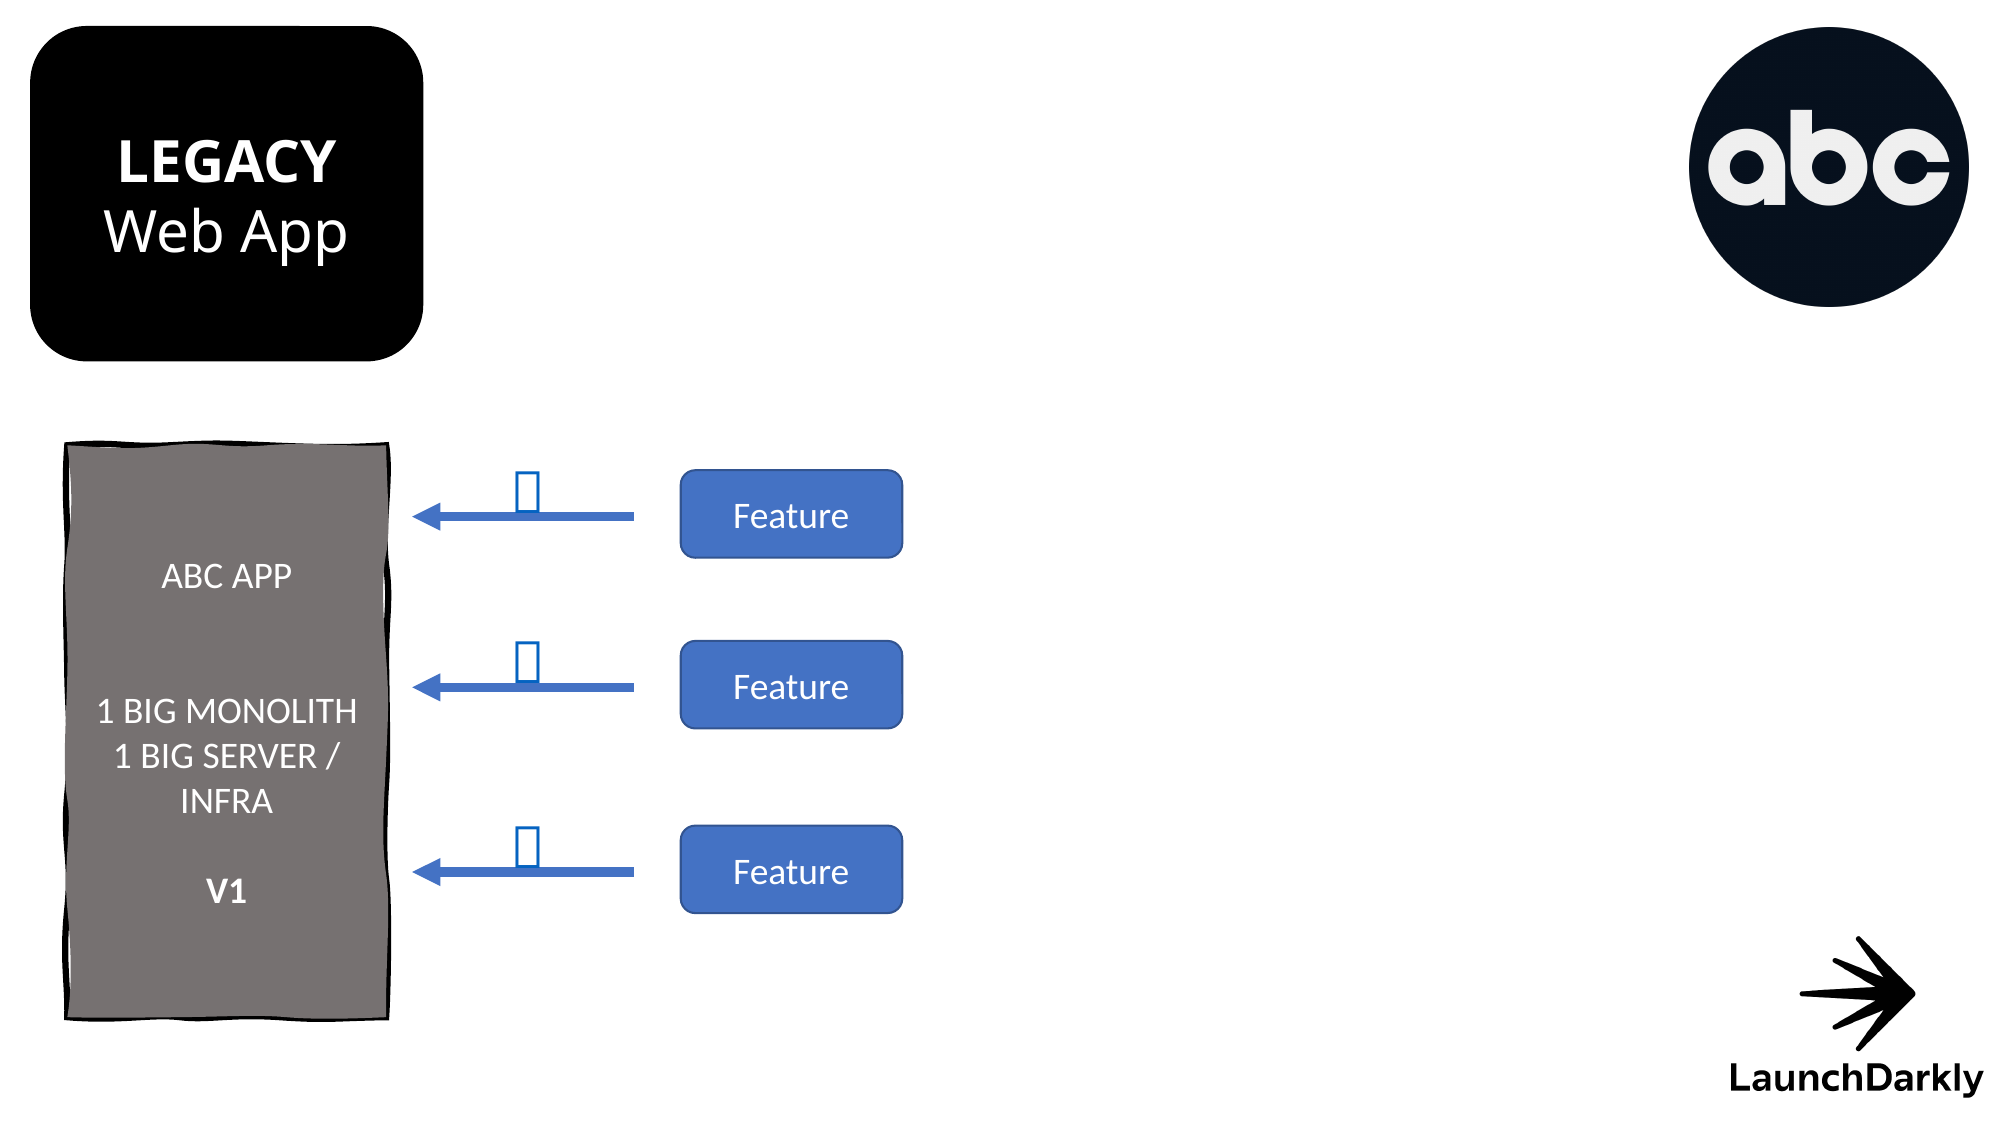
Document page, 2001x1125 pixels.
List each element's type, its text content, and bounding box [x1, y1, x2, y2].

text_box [412, 447, 903, 558]
picture [1689, 27, 1969, 307]
picture [1731, 936, 1984, 1098]
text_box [412, 618, 903, 729]
text_box LEGACY Web App [30, 25, 424, 362]
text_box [412, 802, 903, 914]
text_box Etienne Cointet Senior Sales Engineer Presentation for LaunchDarkly [13, 963, 503, 1113]
text_box ABC APP 1 BIG MONOLITH 1 BIG SERVER / INFRA V1 [64, 442, 390, 1020]
